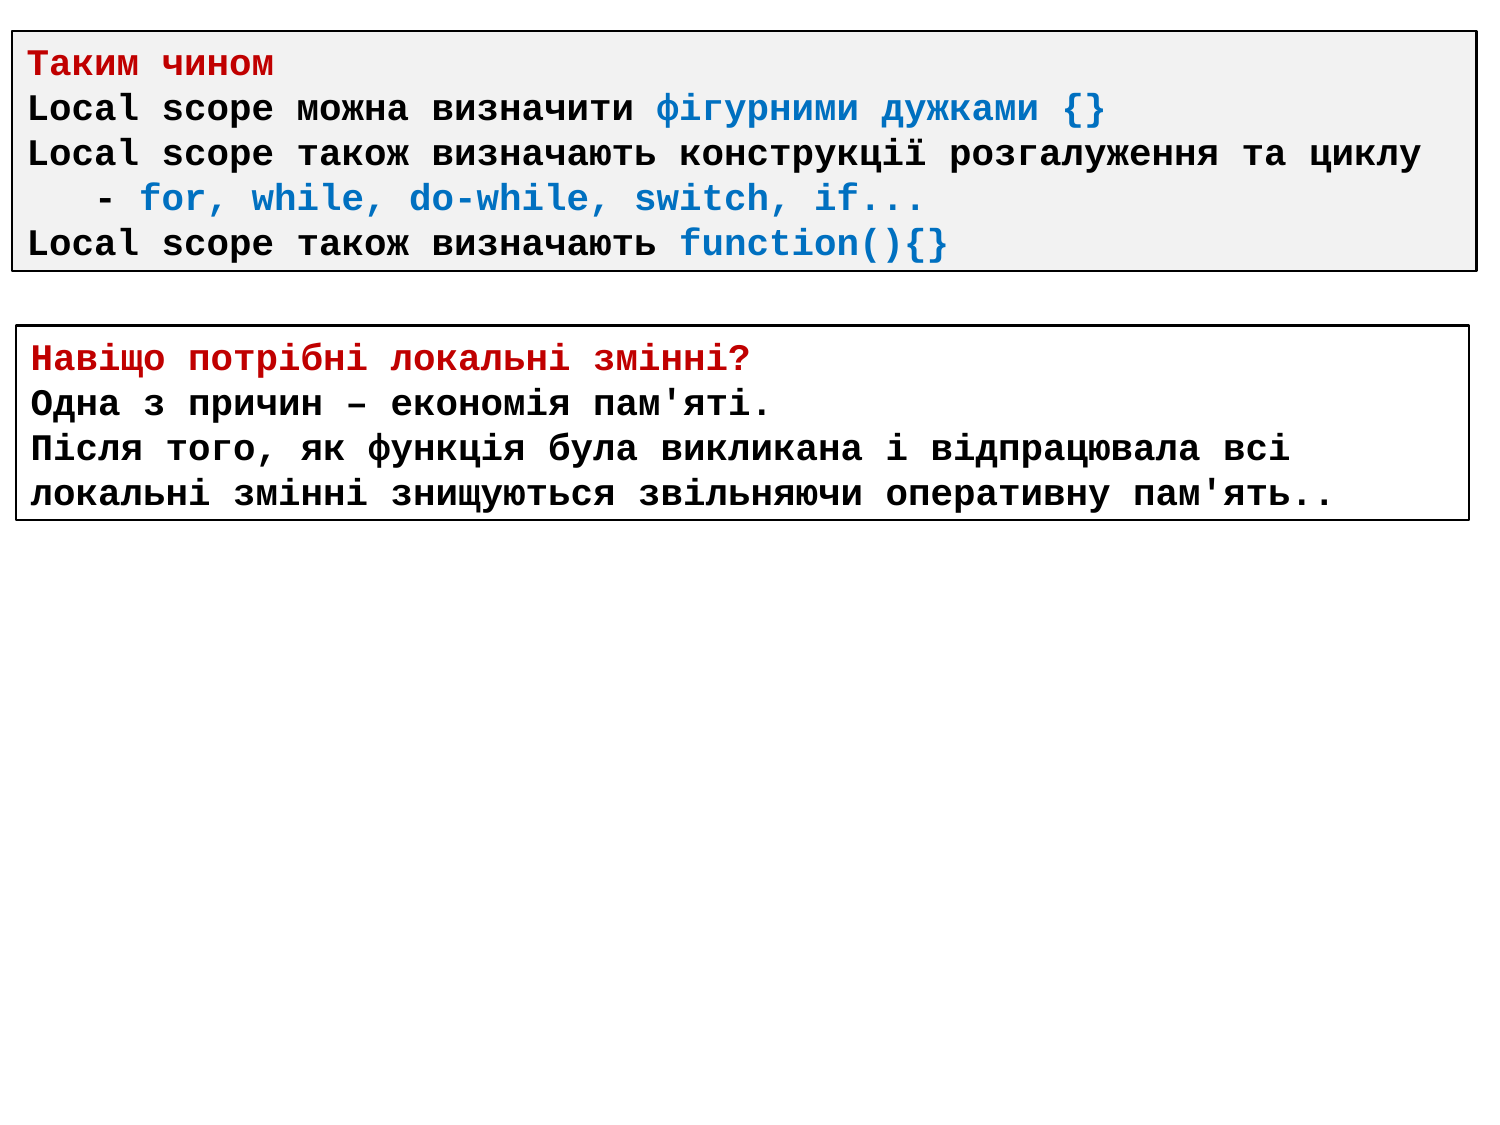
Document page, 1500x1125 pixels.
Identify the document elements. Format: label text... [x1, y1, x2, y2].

text_box Навіщо потрібні локальні змінні? Одна з причин – економія пам'яті. Після того, як функція була викликана і відпрацювала всі локальні змінні знищуються звільняючи оперативну пам'ять.. [15, 325, 1469, 521]
text_box Таким чином Local scope можна визначити фігурними дужками {} Local scope також визначають конструкції розгалуження та циклу - for, while, do-while, switch, if... Local scope також визначають function(){} [11, 30, 1477, 271]
